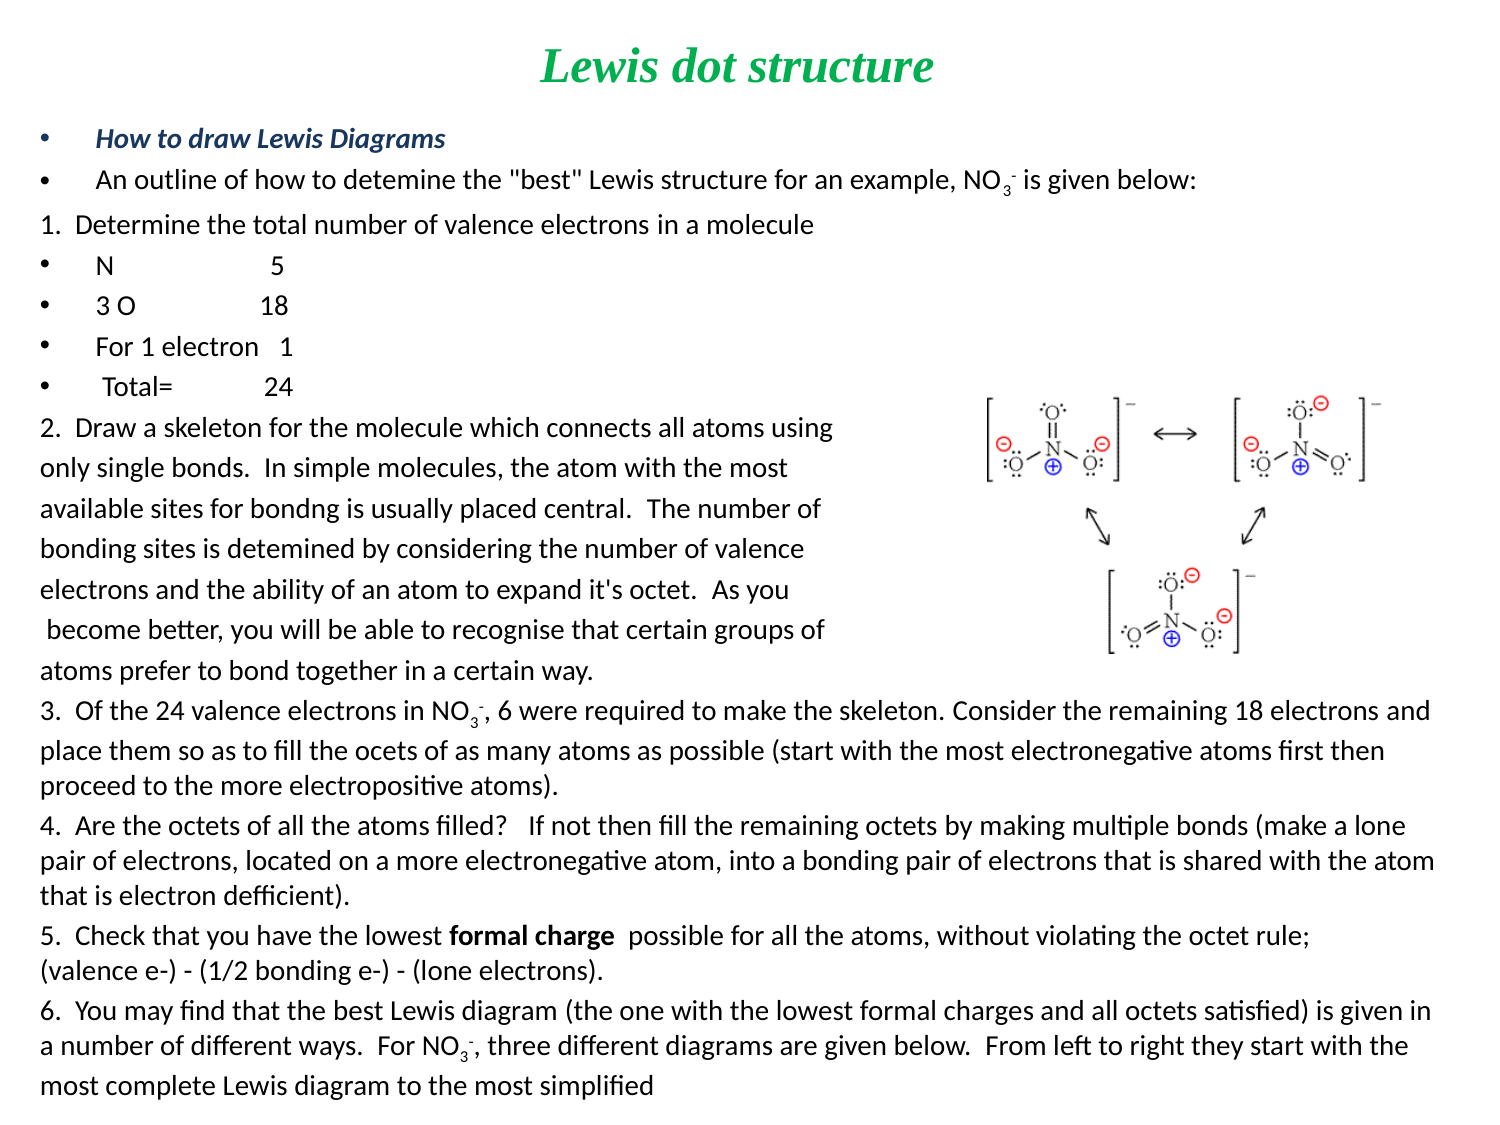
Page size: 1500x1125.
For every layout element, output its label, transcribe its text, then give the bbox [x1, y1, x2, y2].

list How to draw Lewis Diagrams An outline of how to detemine the "best" Lewis structure for an example, NO3- is given below: 1. Determine the total number of valence electrons in a molecule N 5 3 O 18 For 1 electron 1 Total= 24 2. Draw a skeleton for the molecule which connects all atoms using only single bonds. In simple molecules, the atom with the most available sites for bondng is usually placed central. The number of bonding sites is detemined by considering the number of valence electrons and the ability of an atom to expand it's octet. As you become better, you will be able to recognise that certain groups of atoms prefer to bond together in a certain way. 3. Of the 24 valence electrons in NO3-, 6 were required to make the skeleton. Consider the remaining 18 electrons and place them so as to fill the ocets of as many atoms as possible (start with the most electronegative atoms first then proceed to the more electropositive atoms). 4. Are the octets of all the atoms filled? If not then fill the remaining octets by making multiple bonds (make a lone pair of electrons, located on a more electronegative atom, into a bonding pair of electrons that is shared with the atom that is electron defficient). 5. Check that you have the lowest formal charge possible for all the atoms, without violating the octet rule; (valence e-) - (1/2 bonding e-) - (lone electrons). 6. You may find that the best Lewis diagram (the one with the lowest formal charges and all octets satisfied) is given in a number of different ways. For NO3-, three different diagrams are given below. From left to right they start with the most complete Lewis diagram to the most simplified [24, 112, 1463, 1113]
title Lewis dot structure [62, 24, 1413, 100]
picture [987, 392, 1383, 654]
